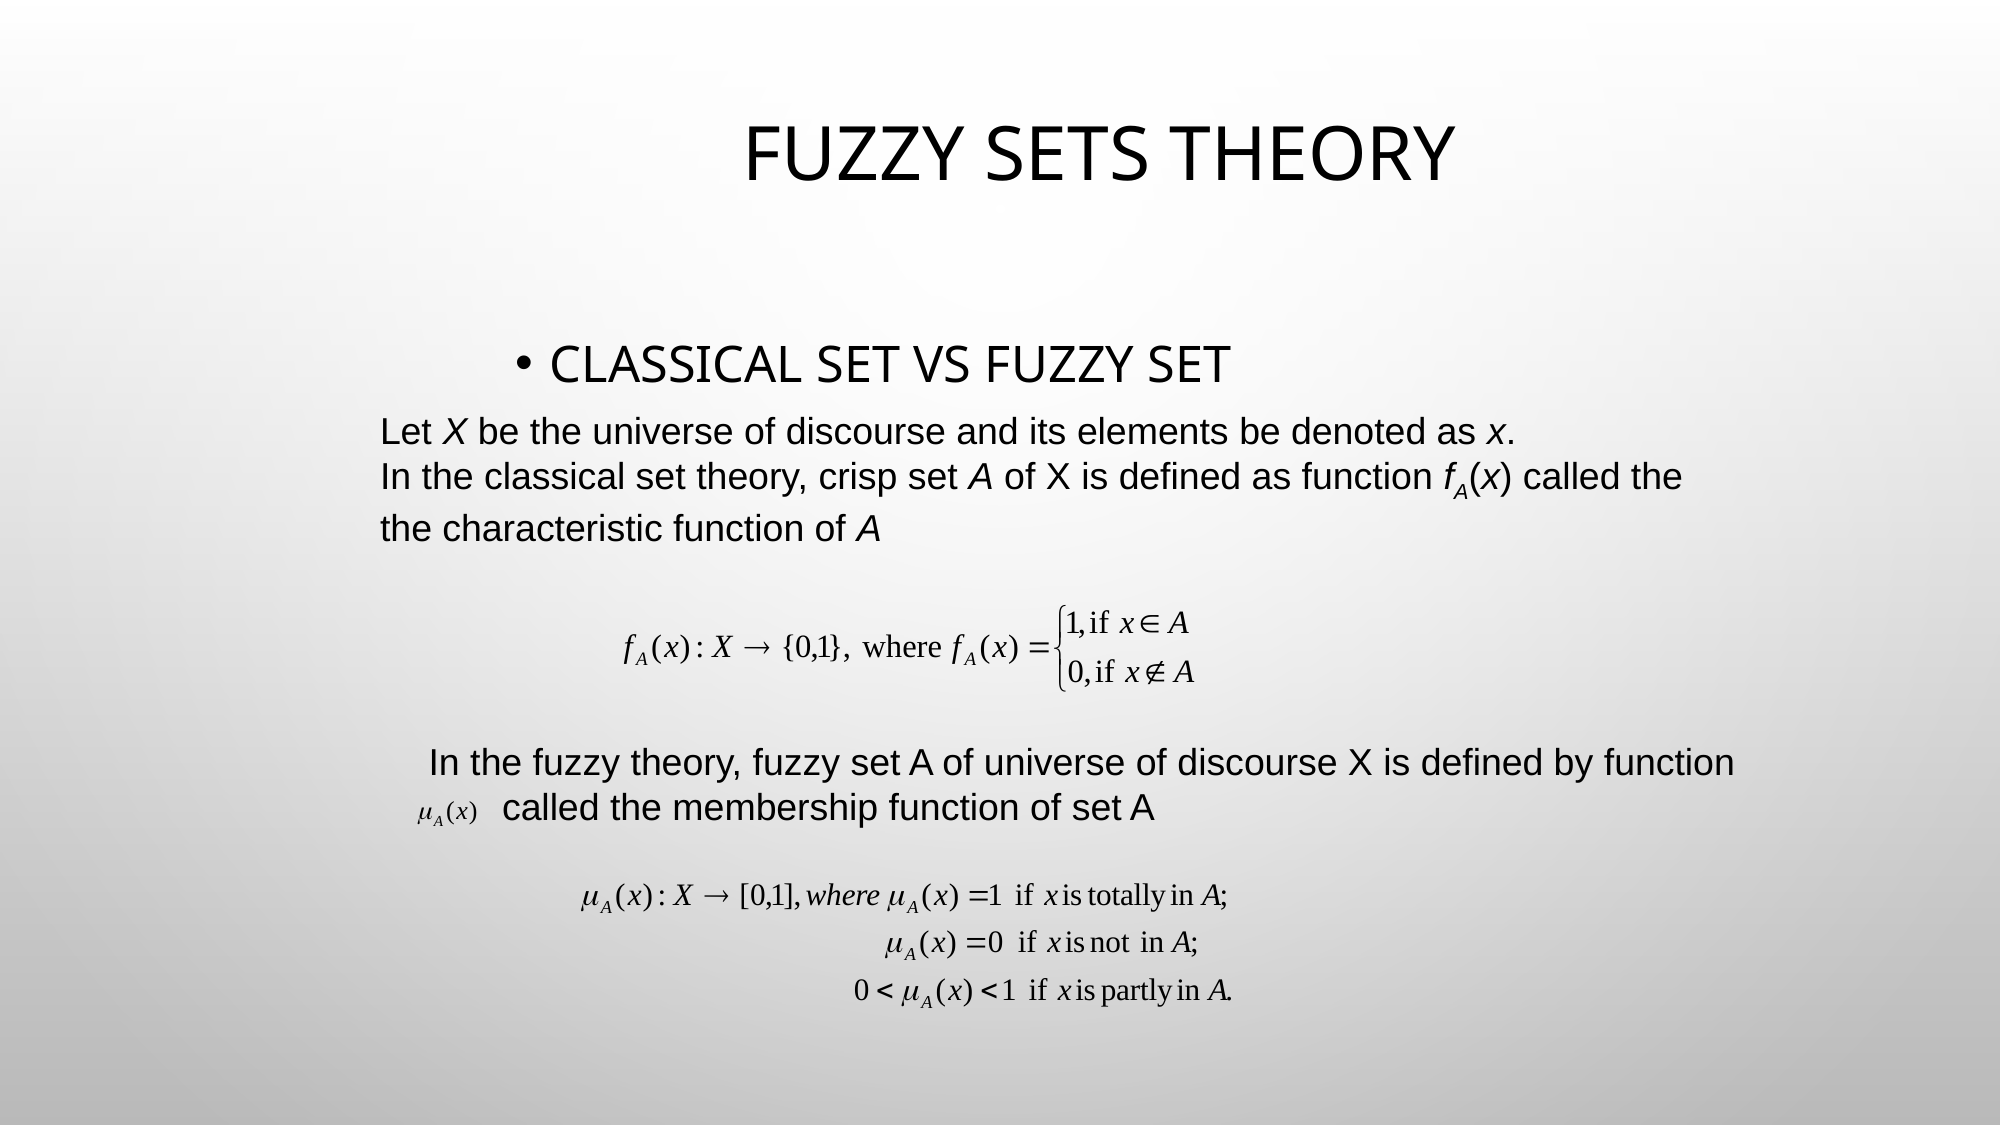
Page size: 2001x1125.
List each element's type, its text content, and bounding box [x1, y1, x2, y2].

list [412, 793, 482, 831]
title Fuzzy Sets Theory [333, 31, 1867, 282]
picture [0, 0, 2000, 1125]
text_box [574, 874, 1238, 1016]
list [612, 599, 1201, 699]
text_box Let X be the universe of discourse and its elements be denoted as x. In the classical set theory, crisp set A of X is defined as function fA(x) called the the characteristic function of A [365, 399, 1709, 556]
text_box In the fuzzy theory, fuzzy set A of universe of discourse X is defined by function called the membership function of set A [413, 730, 1751, 836]
list Classical Set vs Fuzzy set [500, 312, 1450, 399]
